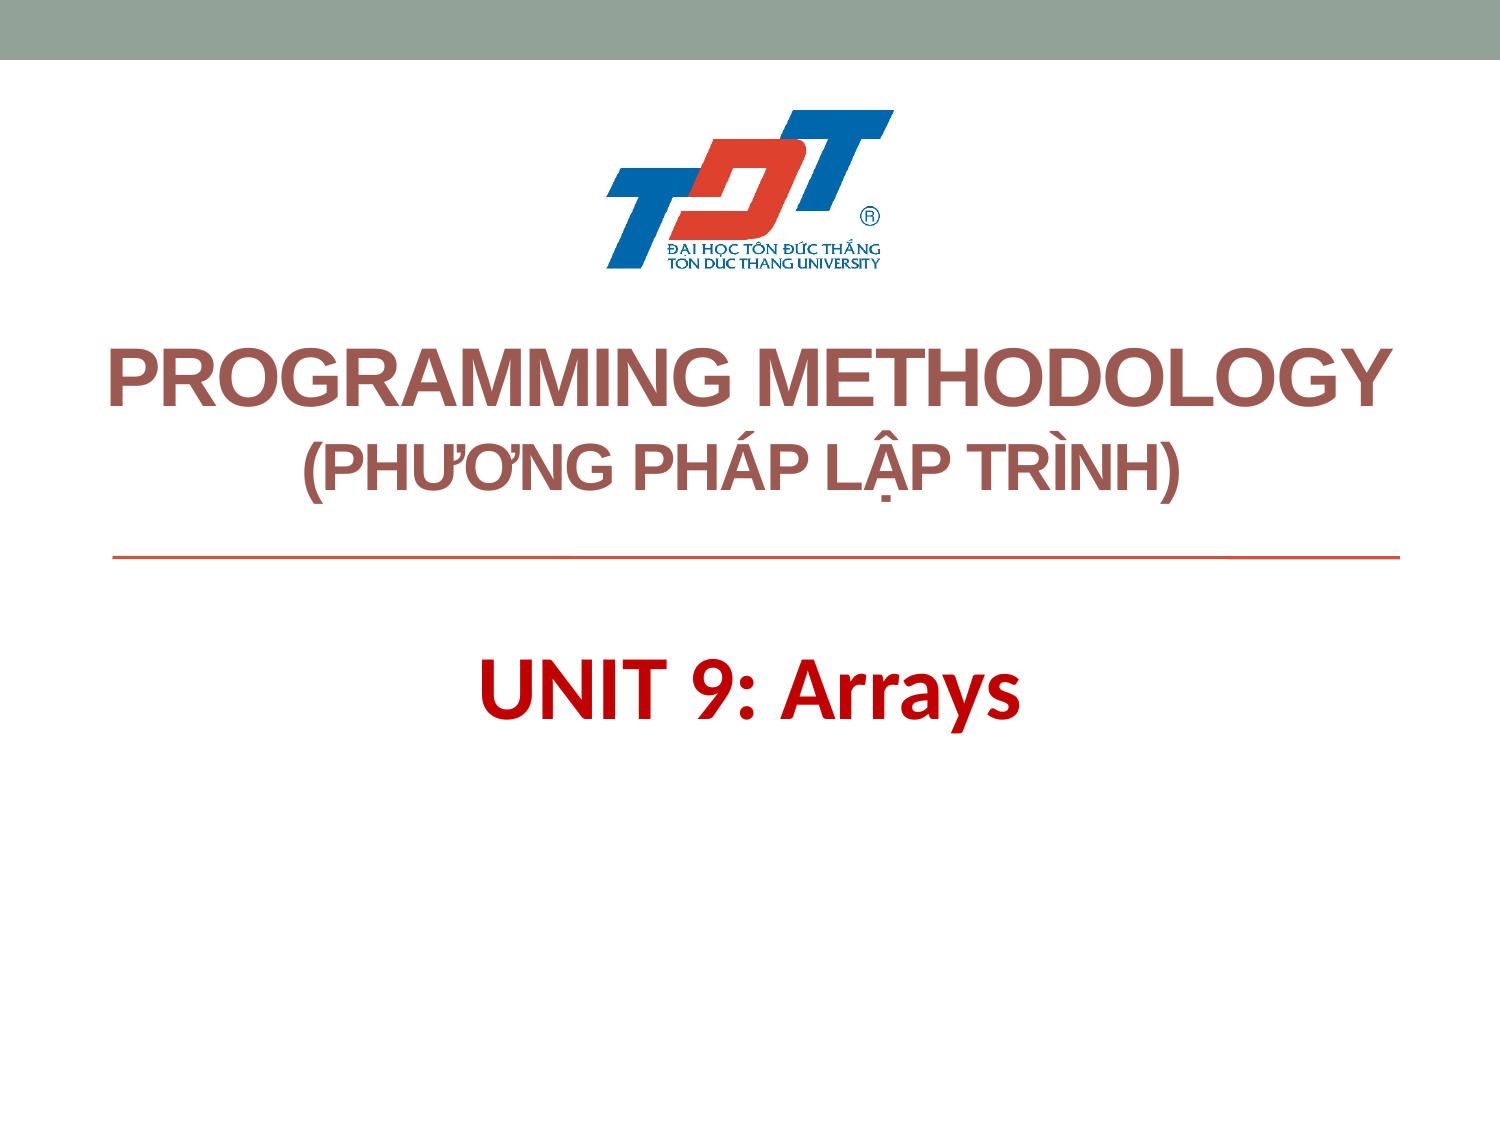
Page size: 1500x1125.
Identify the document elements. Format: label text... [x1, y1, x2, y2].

picture [606, 109, 894, 269]
title Programming Methodology (phương pháp LẬP TRÌNH) [0, 305, 1500, 511]
text_box UNIT 9: Arrays [0, 620, 1500, 745]
